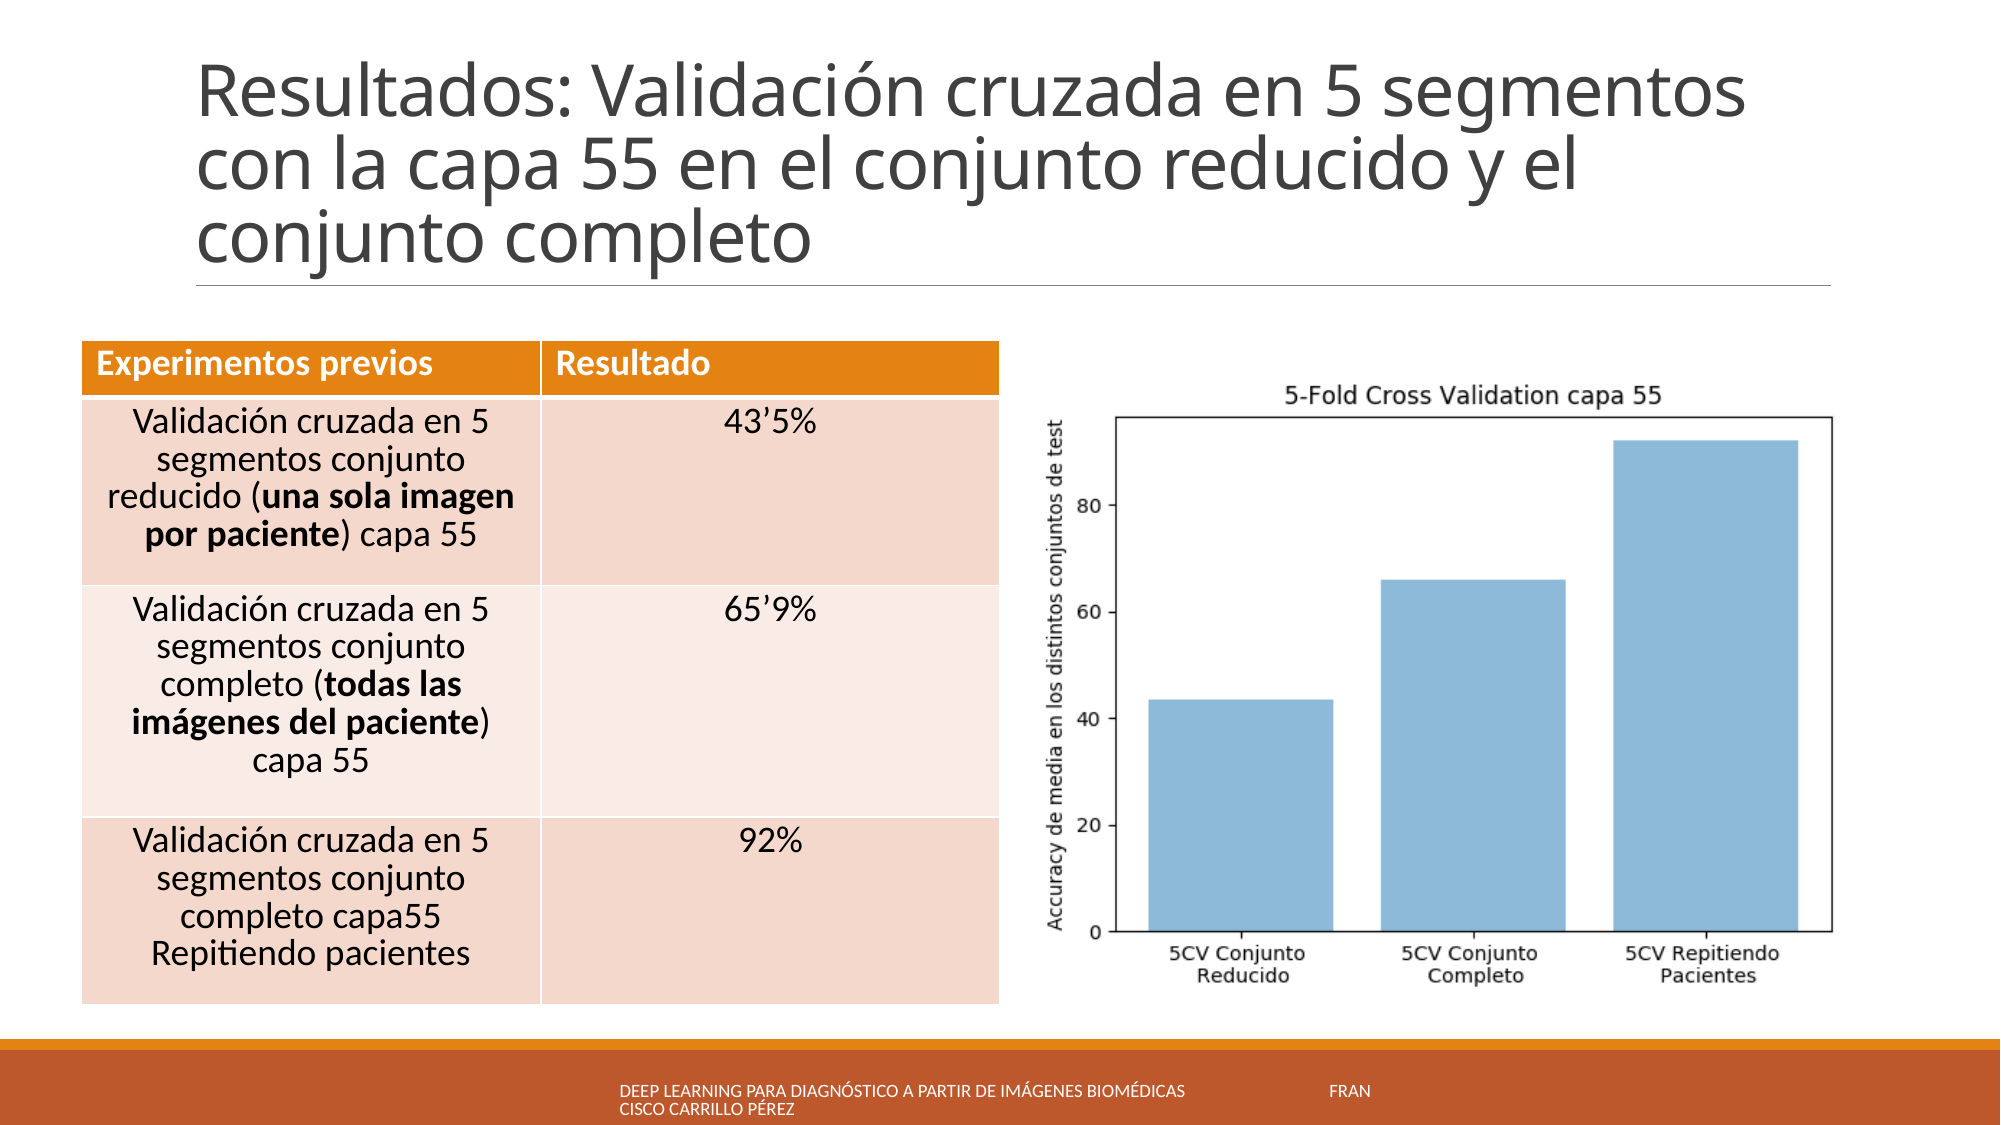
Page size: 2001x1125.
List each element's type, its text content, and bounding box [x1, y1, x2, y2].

footer Deep Learning para diagnóstico a partir de imágenes Biomédicas Francisco Carrillo Pérez [604, 1059, 1396, 1120]
picture [999, 335, 1924, 1006]
title Resultados: Validación cruzada en 5 segmentos con la capa 55 en el conjunto reducido y el conjunto completo [180, 47, 1830, 285]
table_cell 92% [542, 818, 996, 1004]
table_cell Validación cruzada en 5 segmentos conjunto reducido (una sola imagen por paciente) capa 55 [82, 400, 540, 585]
table_header Experimentos previos [82, 341, 540, 395]
table_header Resultado [542, 341, 996, 395]
table_cell 43’5% [542, 400, 996, 585]
table_cell Validación cruzada en 5 segmentos conjunto completo (todas las imágenes del paciente) capa 55 [82, 586, 540, 816]
table_cell 65’9% [542, 586, 996, 816]
table_cell Validación cruzada en 5 segmentos conjunto completo capa55 Repitiendo pacientes [82, 818, 540, 1004]
